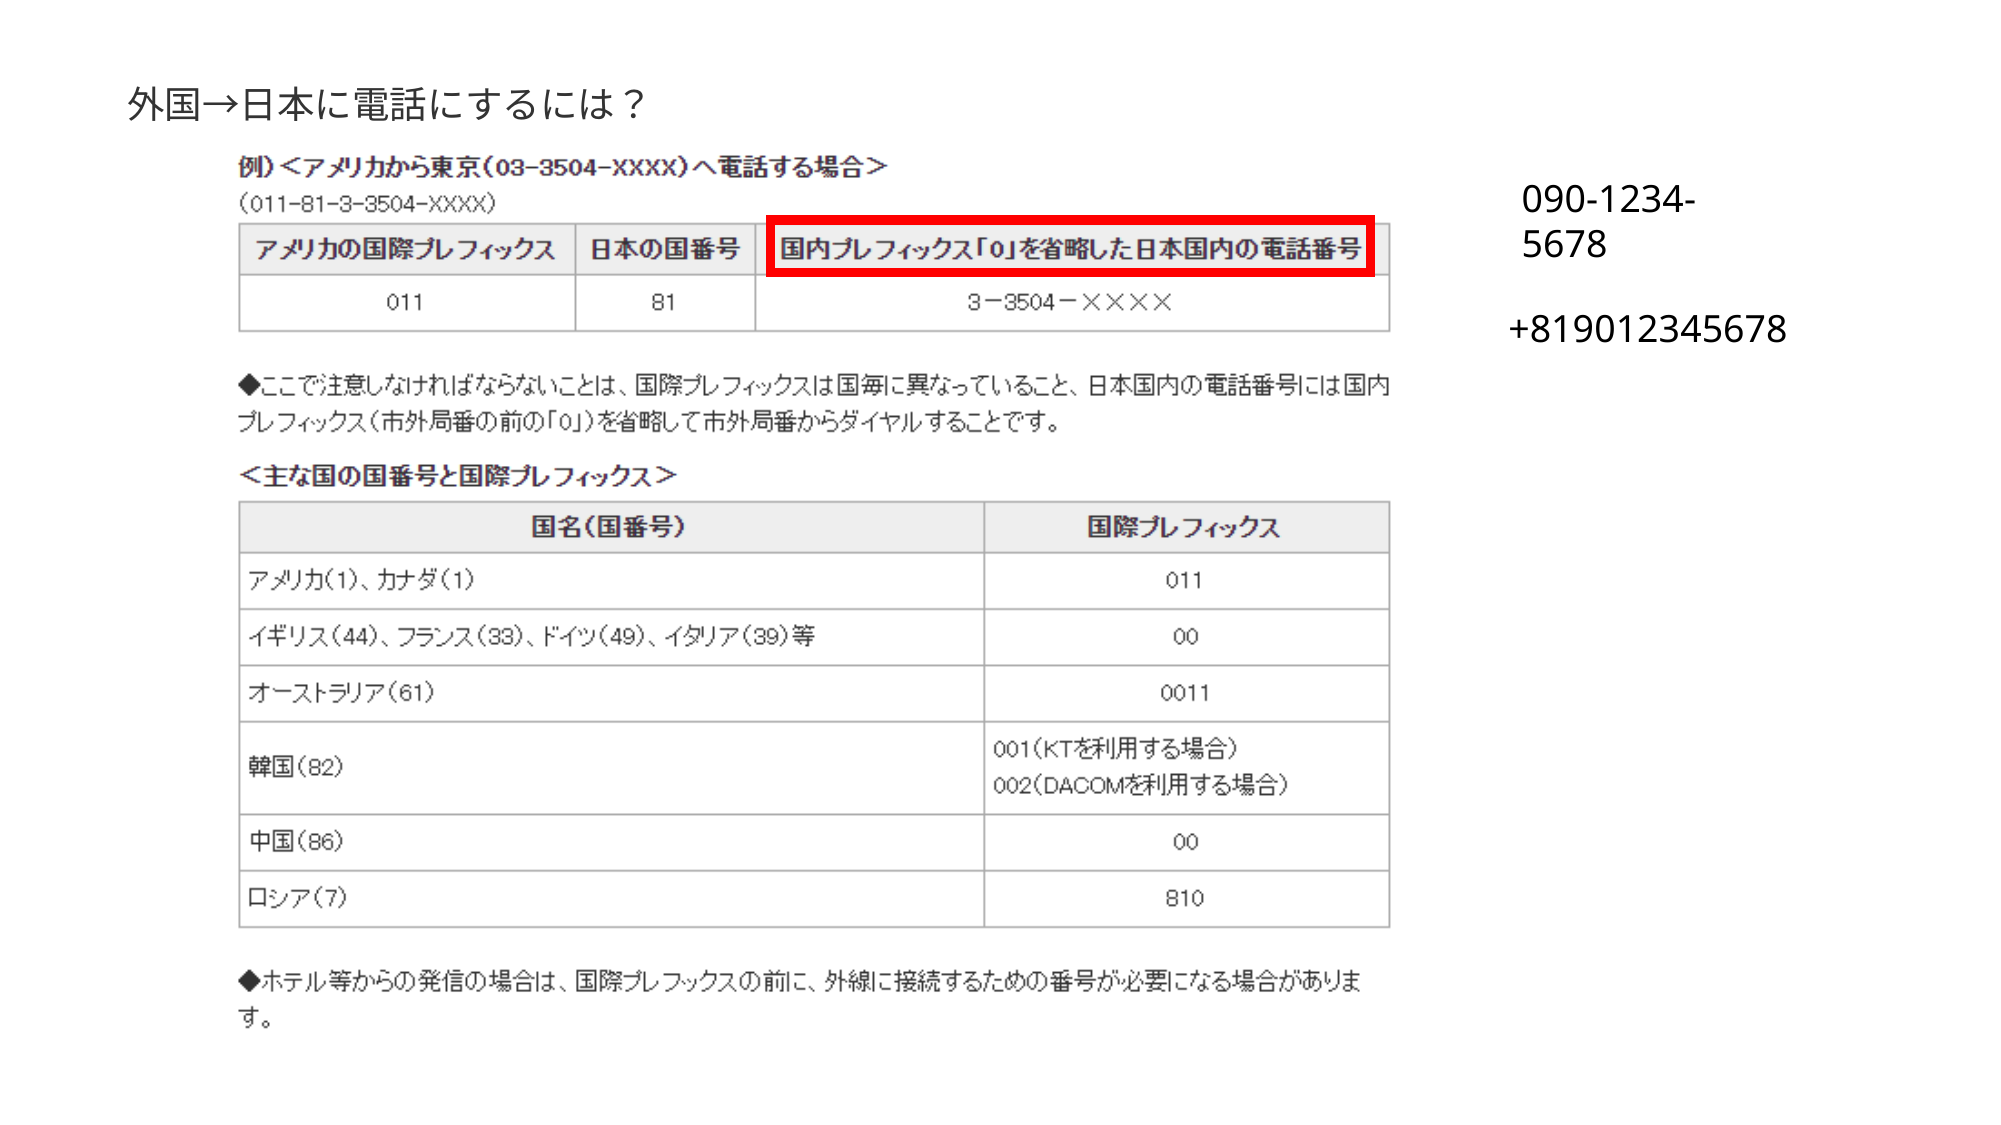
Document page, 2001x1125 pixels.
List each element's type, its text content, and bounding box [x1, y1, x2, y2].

text_box 090-1234-5678 [1506, 167, 1792, 273]
picture [208, 147, 1418, 1052]
text_box +819012345678 [1493, 297, 1830, 358]
text_box 外国→日本に電話にするには？ [112, 73, 1113, 134]
